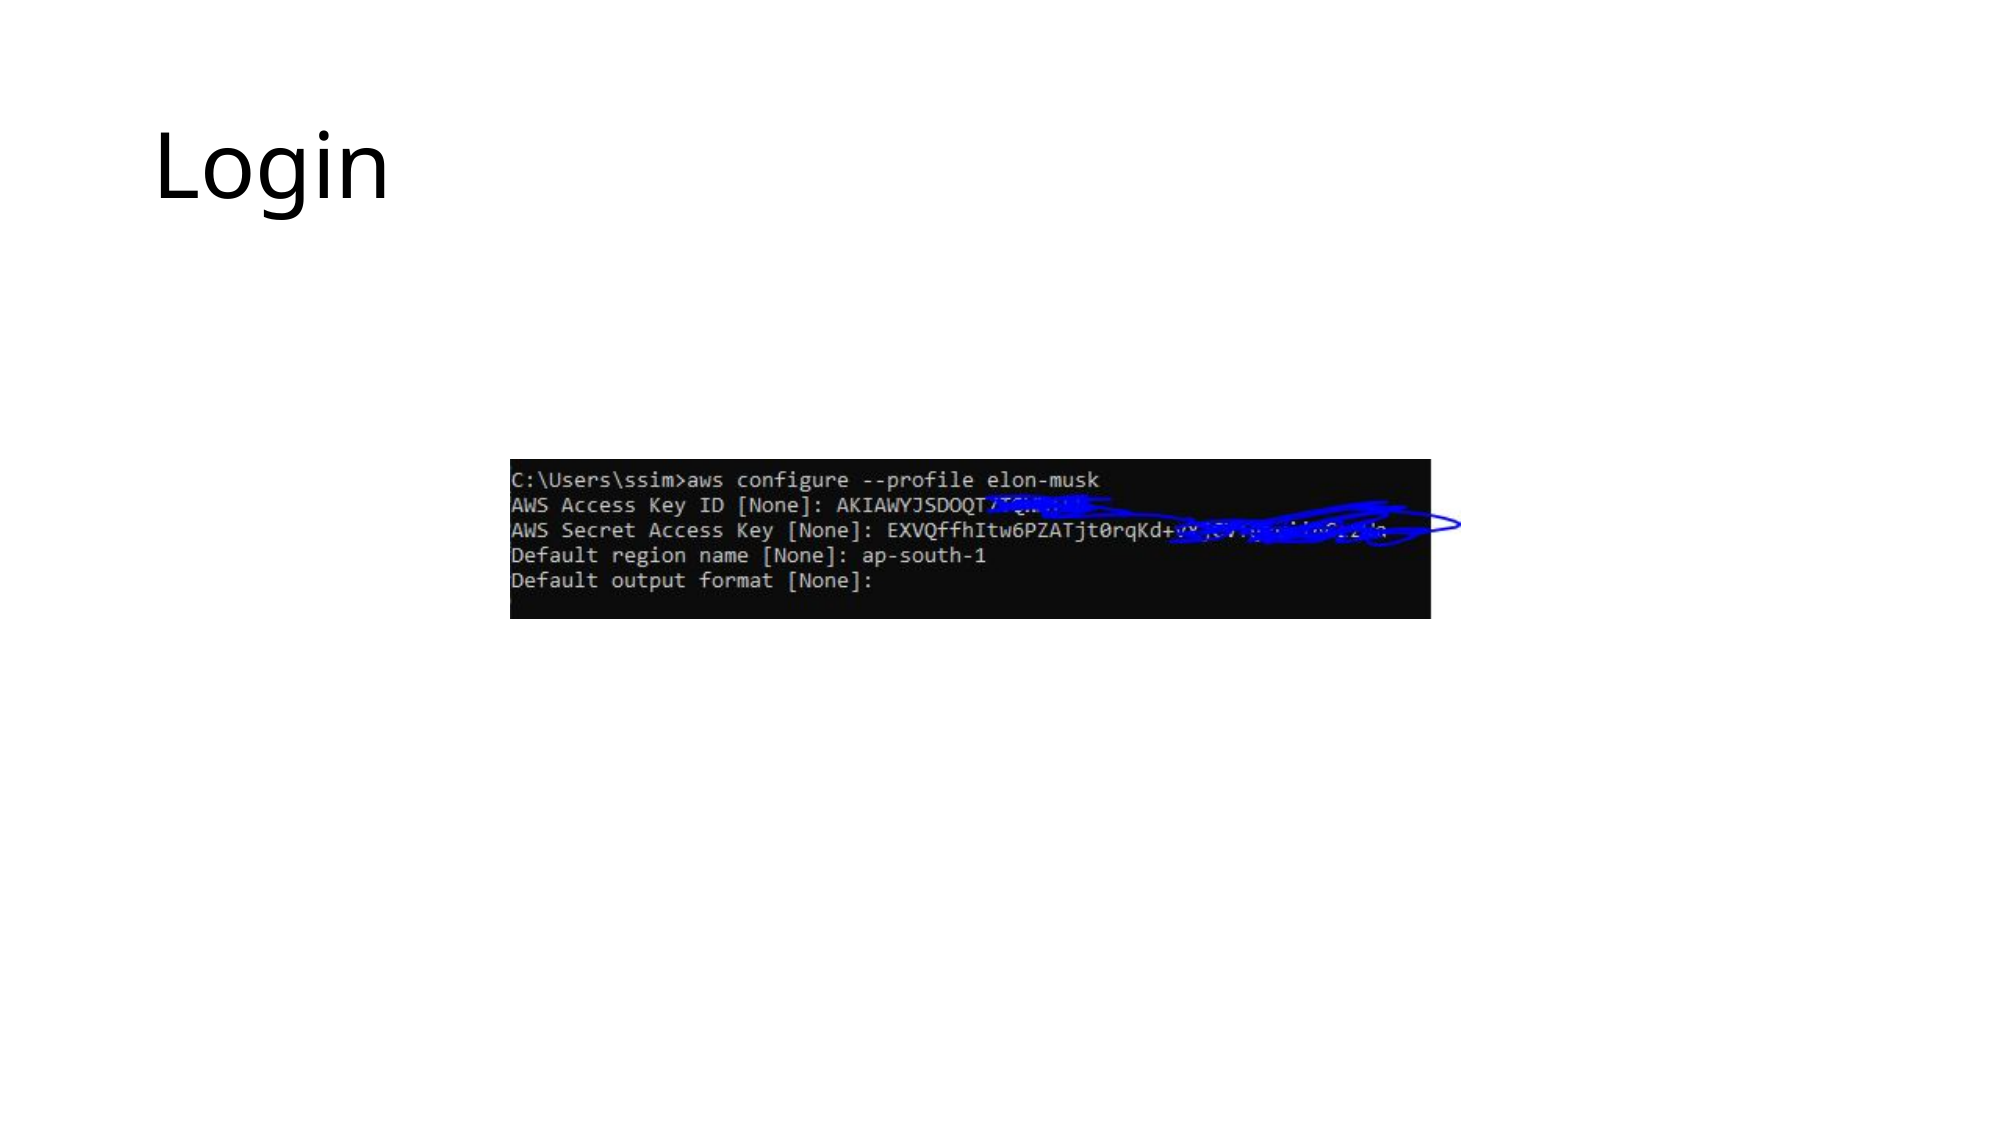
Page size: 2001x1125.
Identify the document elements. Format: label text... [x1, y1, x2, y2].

title Login [137, 59, 1863, 278]
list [510, 459, 1461, 619]
